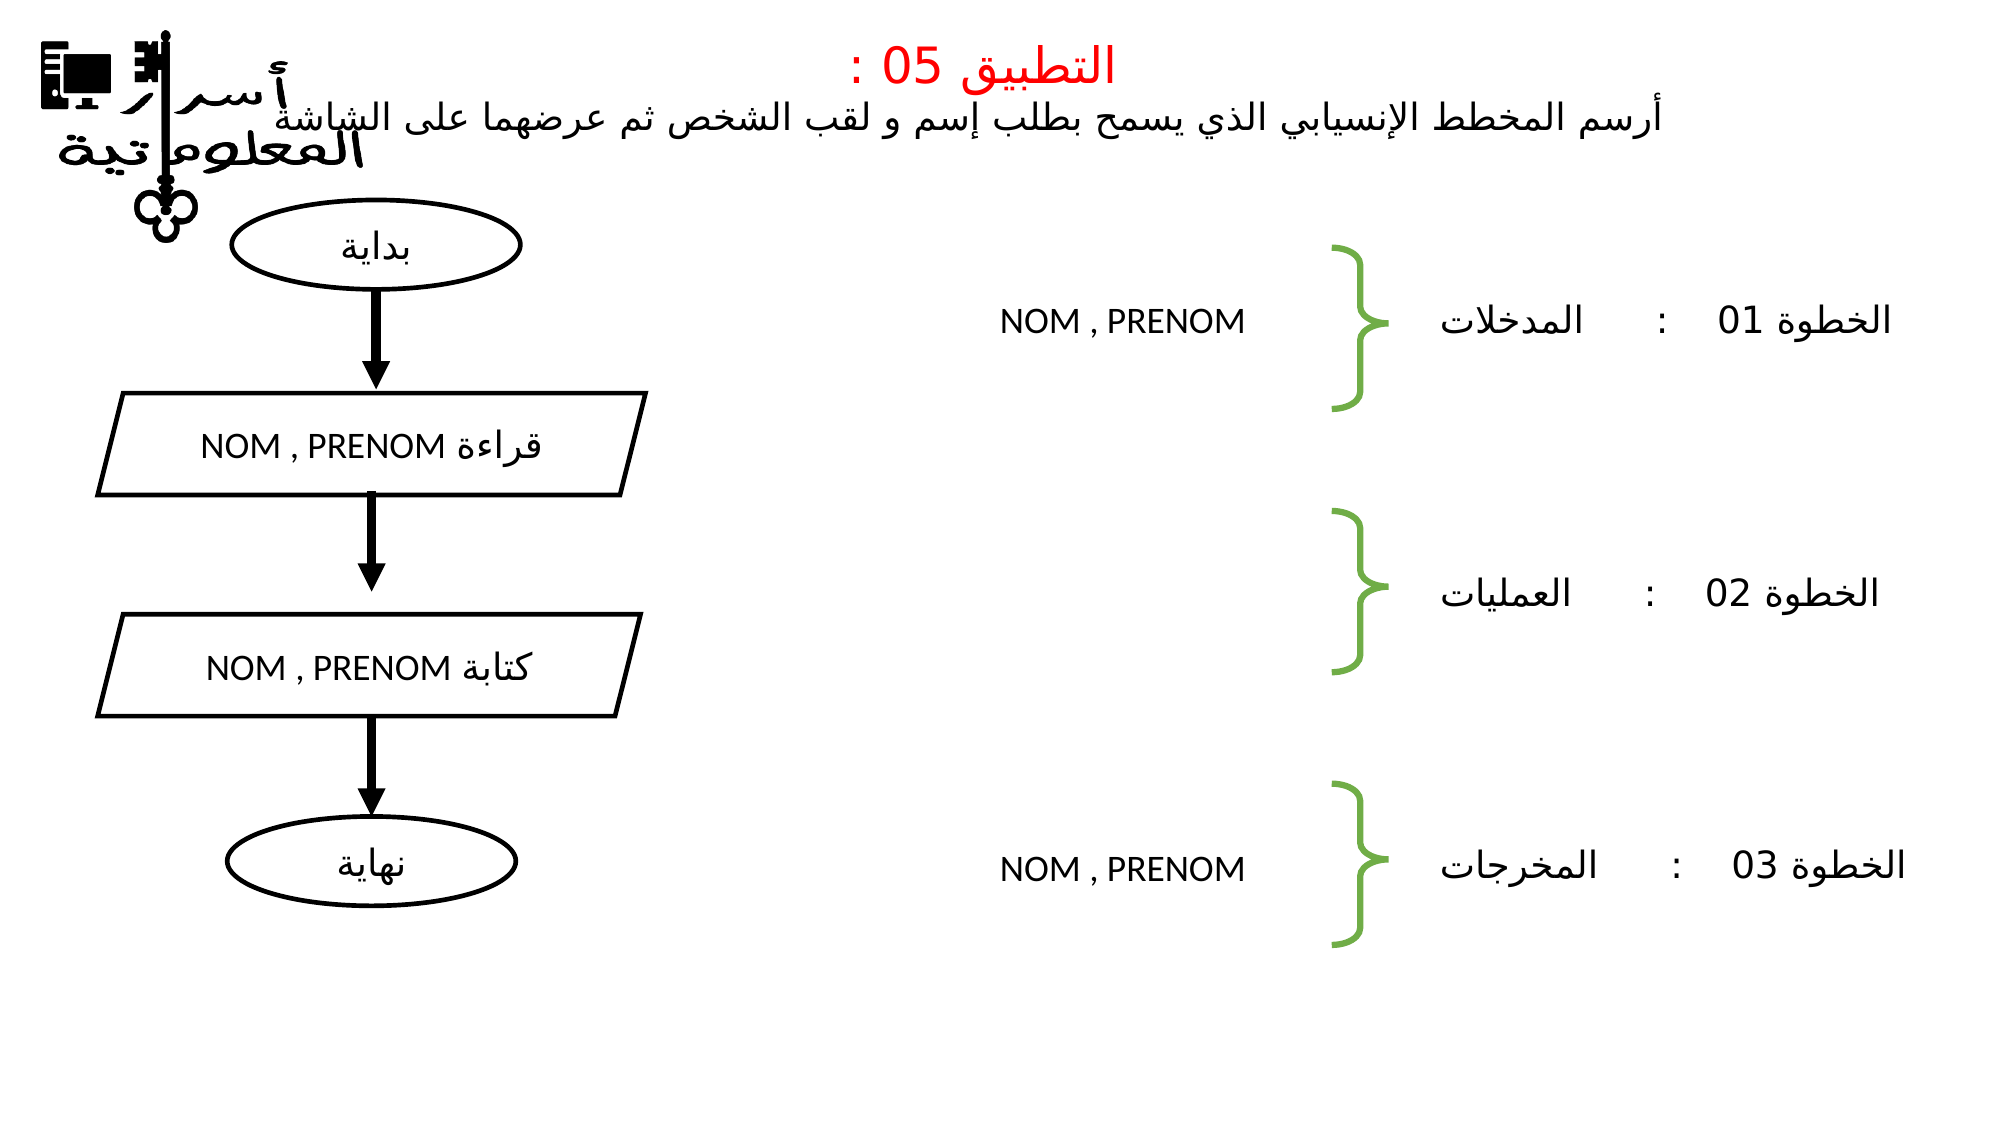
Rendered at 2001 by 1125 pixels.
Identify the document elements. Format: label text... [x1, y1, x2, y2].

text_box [231, 199, 521, 390]
text_box الخطوة 02 : العمليات [1425, 561, 2000, 622]
text_box قراءة NOM , PRENOM [96, 392, 647, 497]
text_box [1331, 246, 1389, 411]
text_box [227, 715, 516, 906]
text_box NOM , PRENOM [985, 288, 1296, 349]
picture [41, 30, 363, 243]
text_box الخطوة 01 : المدخلات [1425, 288, 2000, 349]
text_box NOM , PRENOM [985, 836, 1296, 896]
text_box كتابة NOM , PRENOM [96, 613, 642, 718]
text_box [1331, 509, 1389, 674]
text_box الخطوة 03 : المخرجات [1425, 834, 2000, 894]
text_box [1331, 782, 1389, 947]
text_box التطبيق 05 : أرسم المخطط الإنسيابي الذي يسمح بطلب إسم و لقب الشخص ثم عرضهما على الشاشة [231, 25, 1719, 146]
